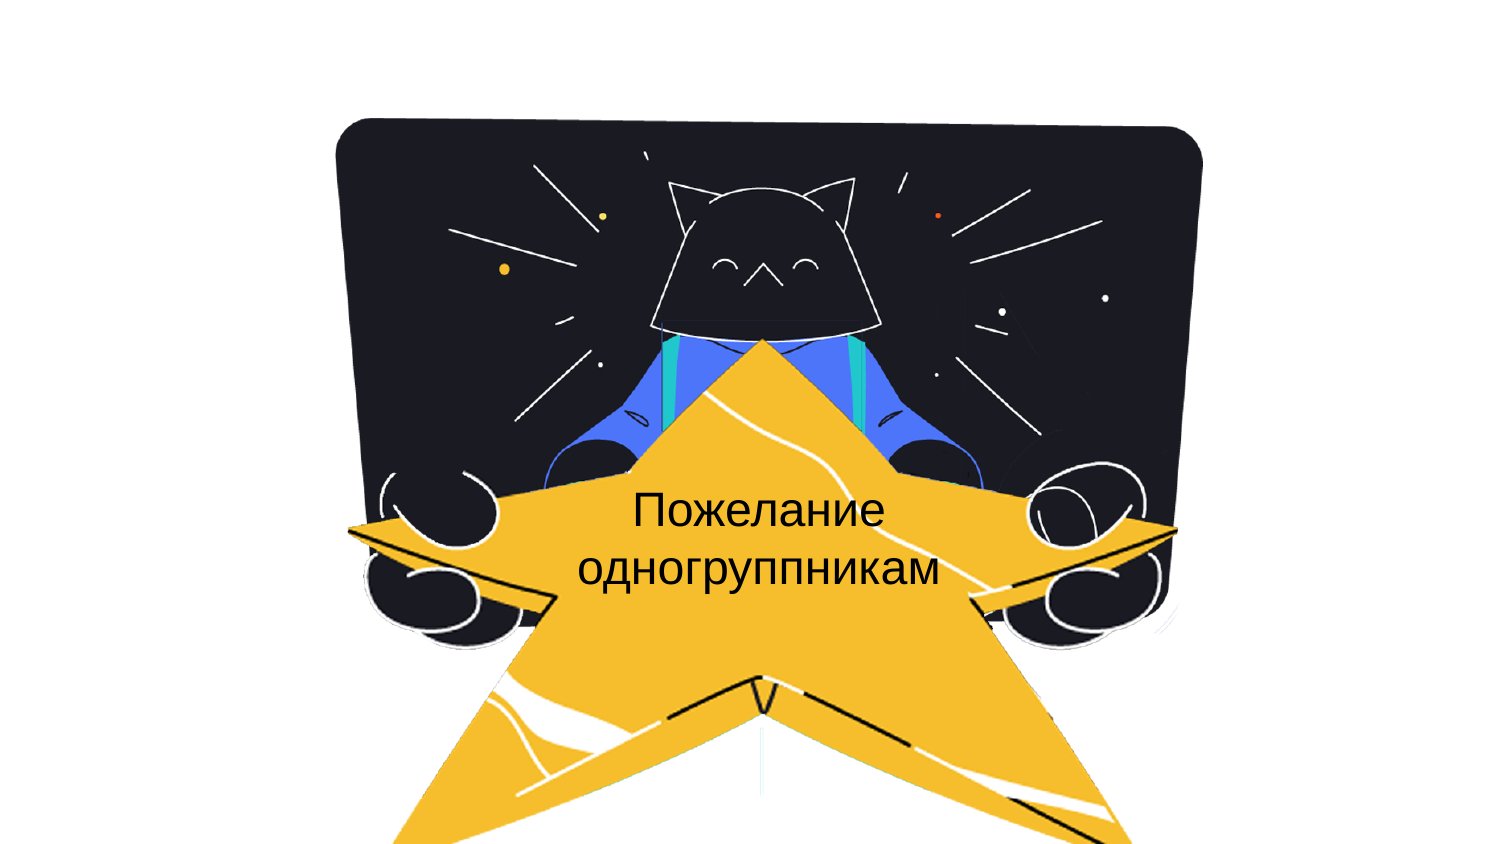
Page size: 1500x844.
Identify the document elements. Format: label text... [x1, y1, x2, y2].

picture [0, 0, 1500, 844]
title Пожелание одногруппникам [518, 463, 1000, 557]
